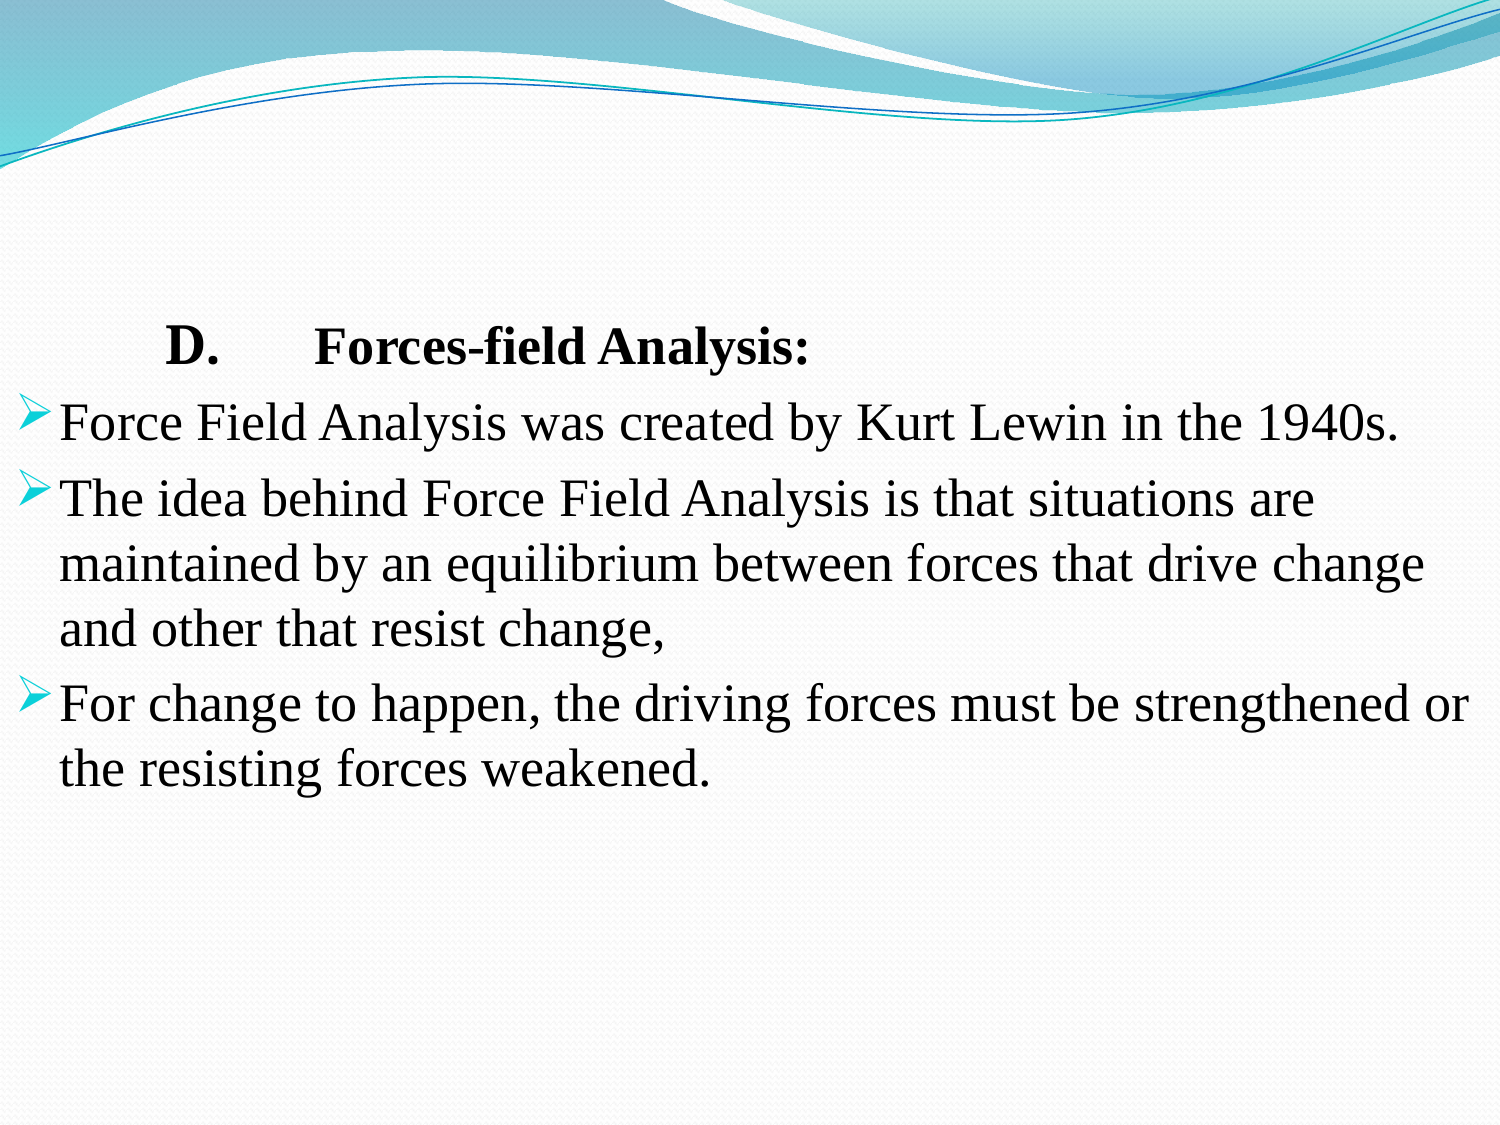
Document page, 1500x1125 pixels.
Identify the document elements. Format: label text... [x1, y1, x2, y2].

list D. Forces-field Analysis: Force Field Analysis was created by Kurt Lewin in the 1940s. The idea behind Force Field Analysis is that situations are maintained by an equilibrium between forces that drive change and other that resist change, For change to happen, the driving forces must be strengthened or the resisting forces weakened. [0, 0, 1500, 1125]
